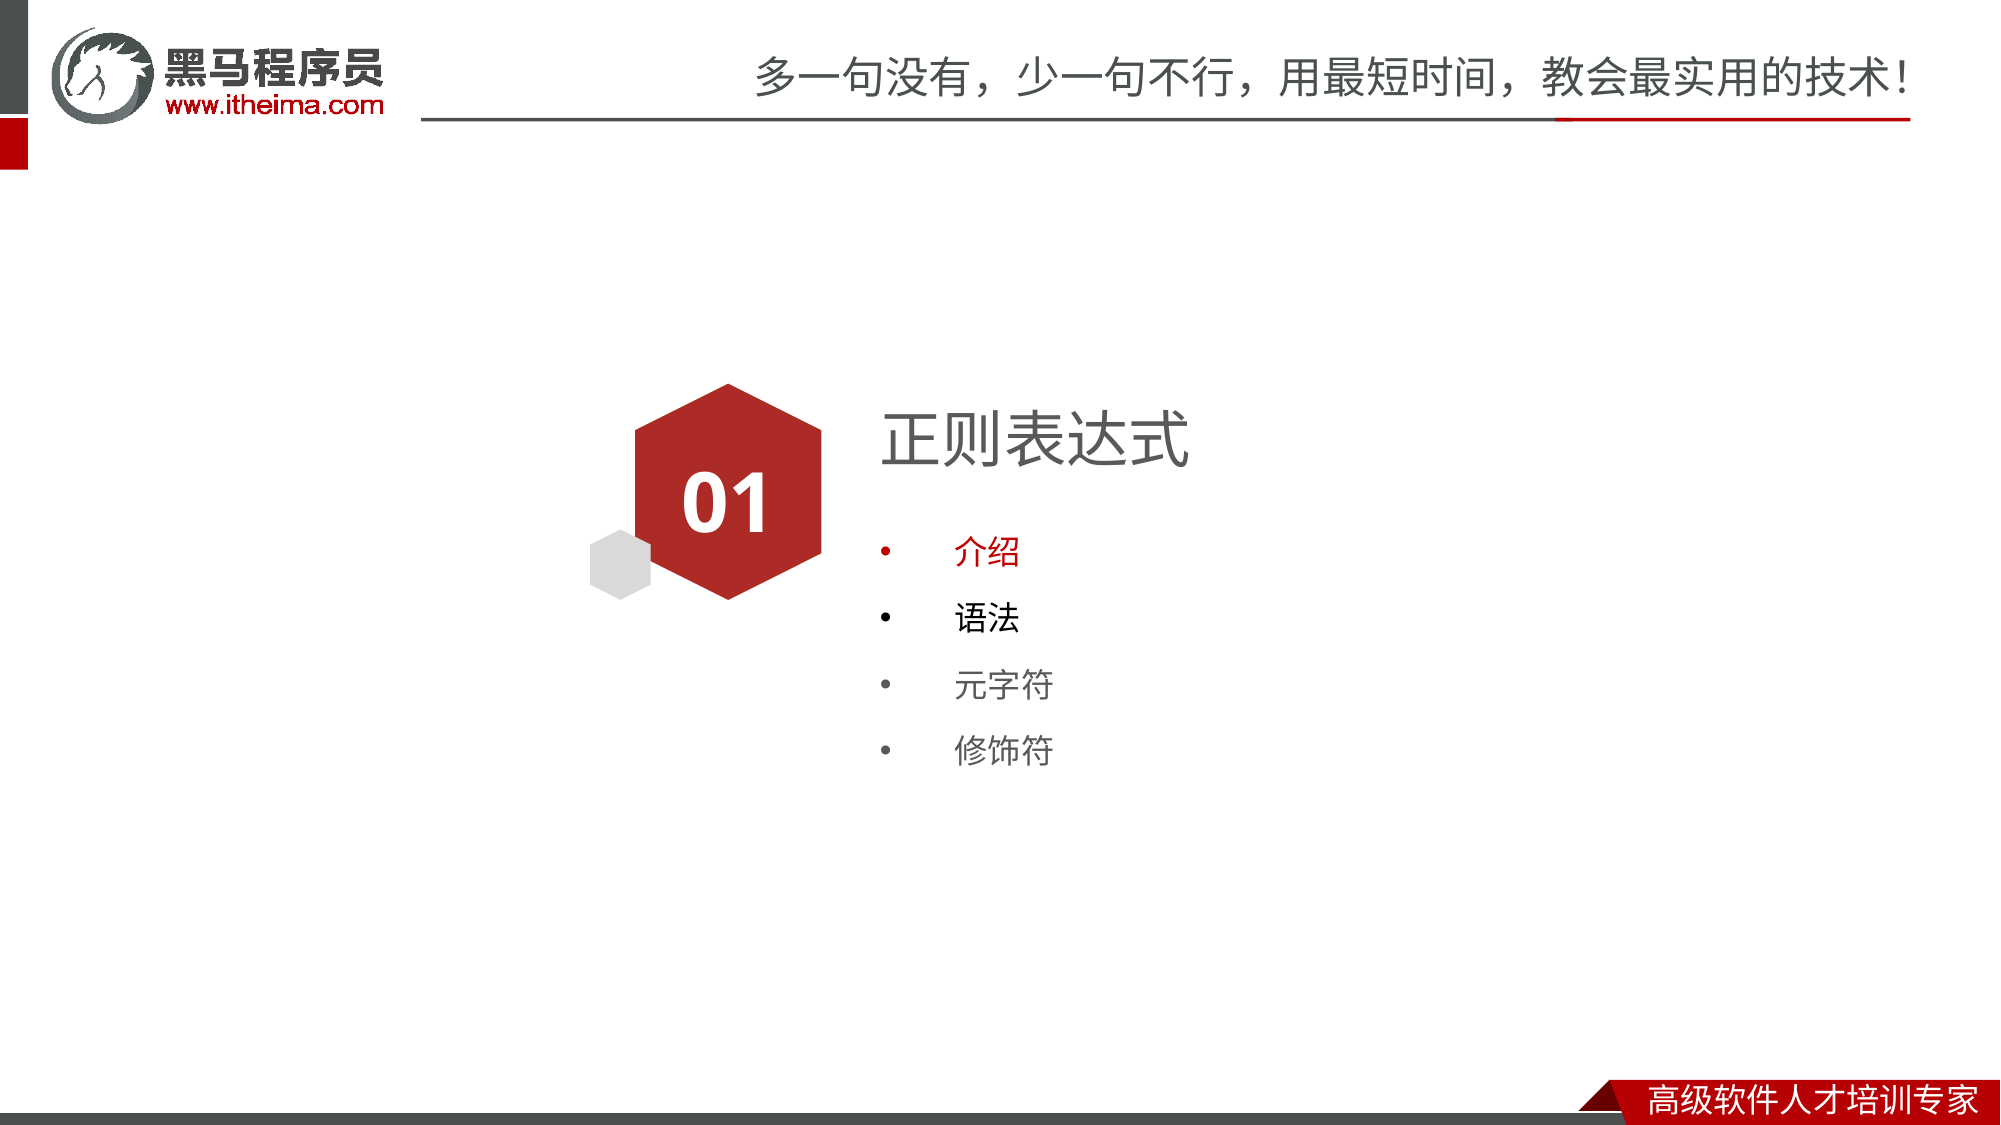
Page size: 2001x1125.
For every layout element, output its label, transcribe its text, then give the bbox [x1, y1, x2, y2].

list 01 [636, 404, 822, 594]
title 正则表达式 [864, 393, 1969, 484]
picture [50, 26, 384, 125]
list 介绍 语法 元字符 修饰符 [864, 503, 1762, 837]
